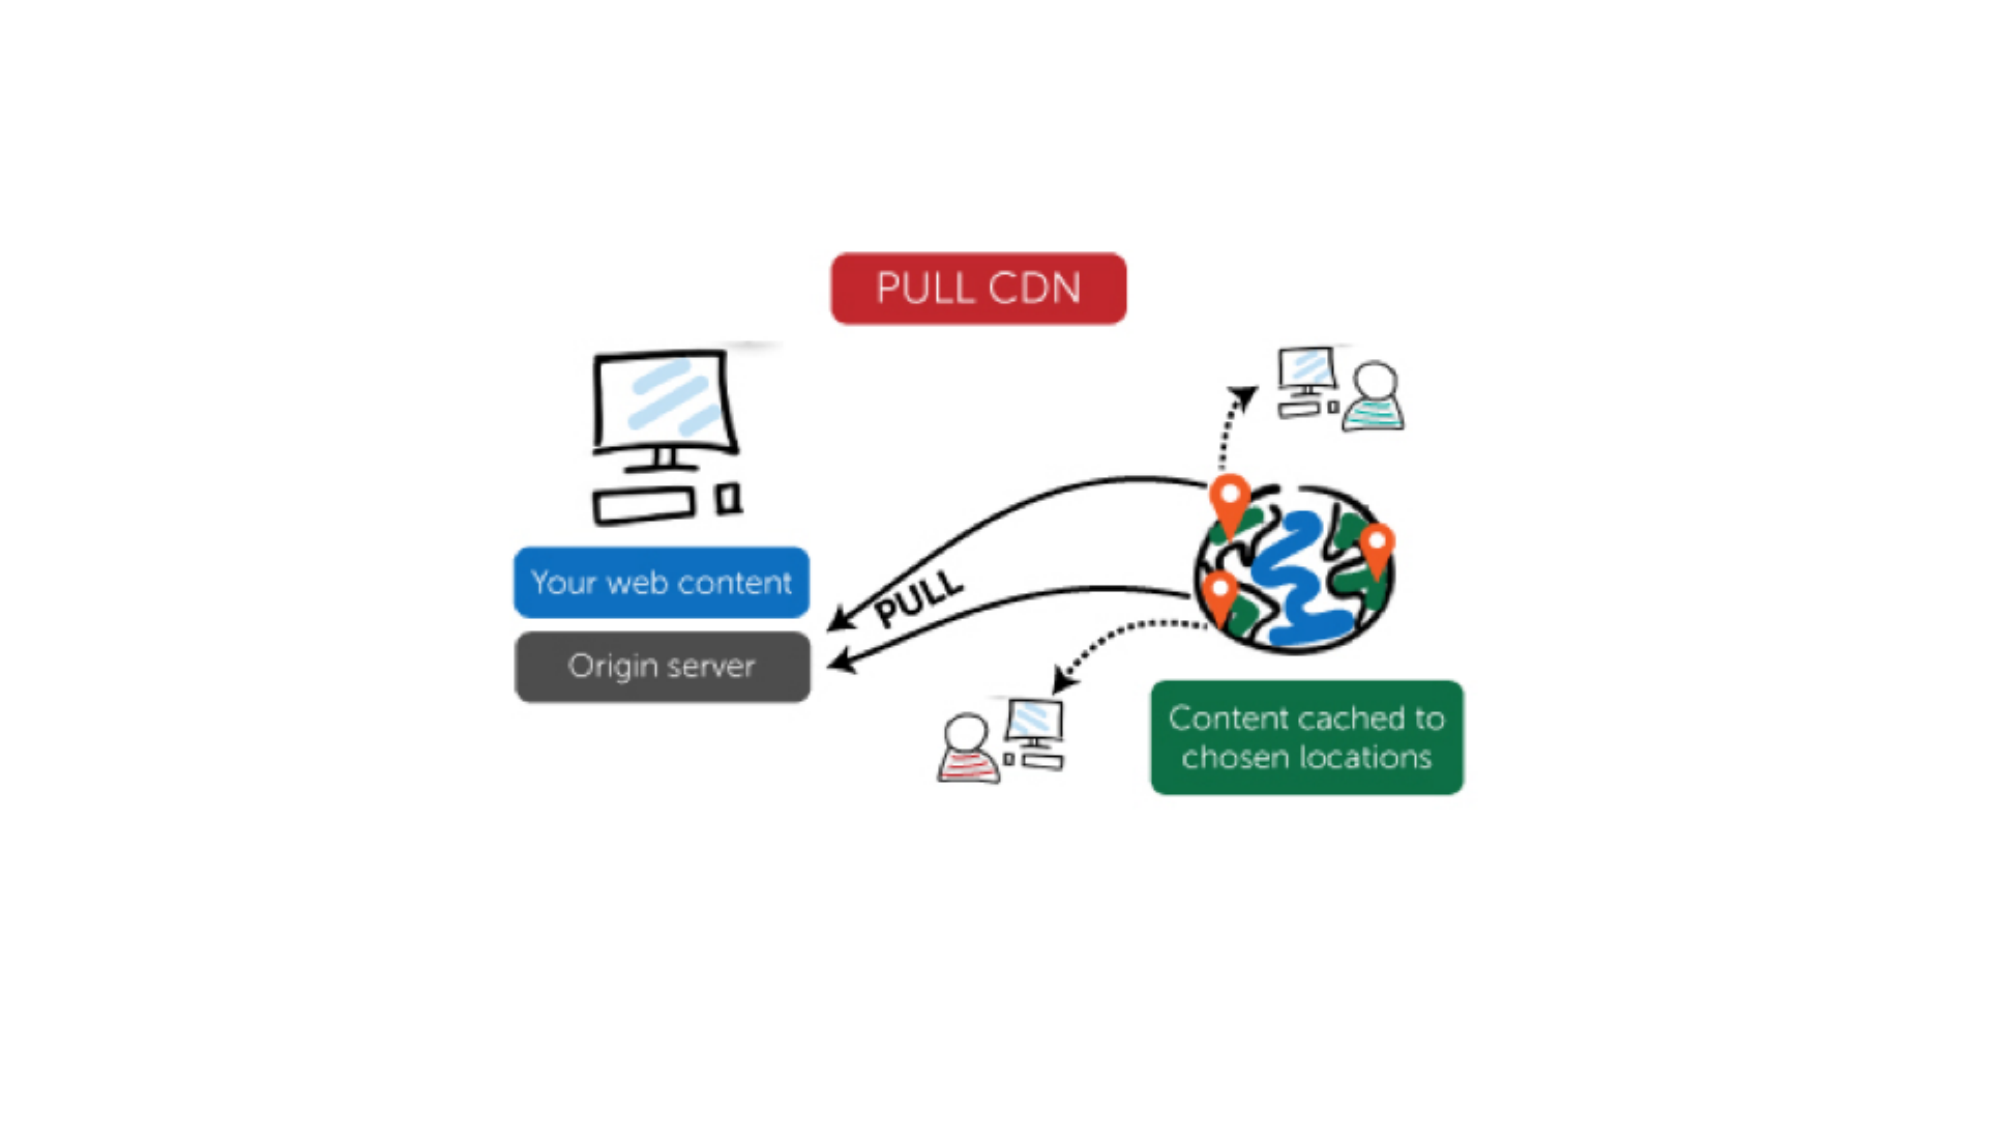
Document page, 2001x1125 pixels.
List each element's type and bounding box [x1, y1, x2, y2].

picture [467, 186, 1533, 847]
